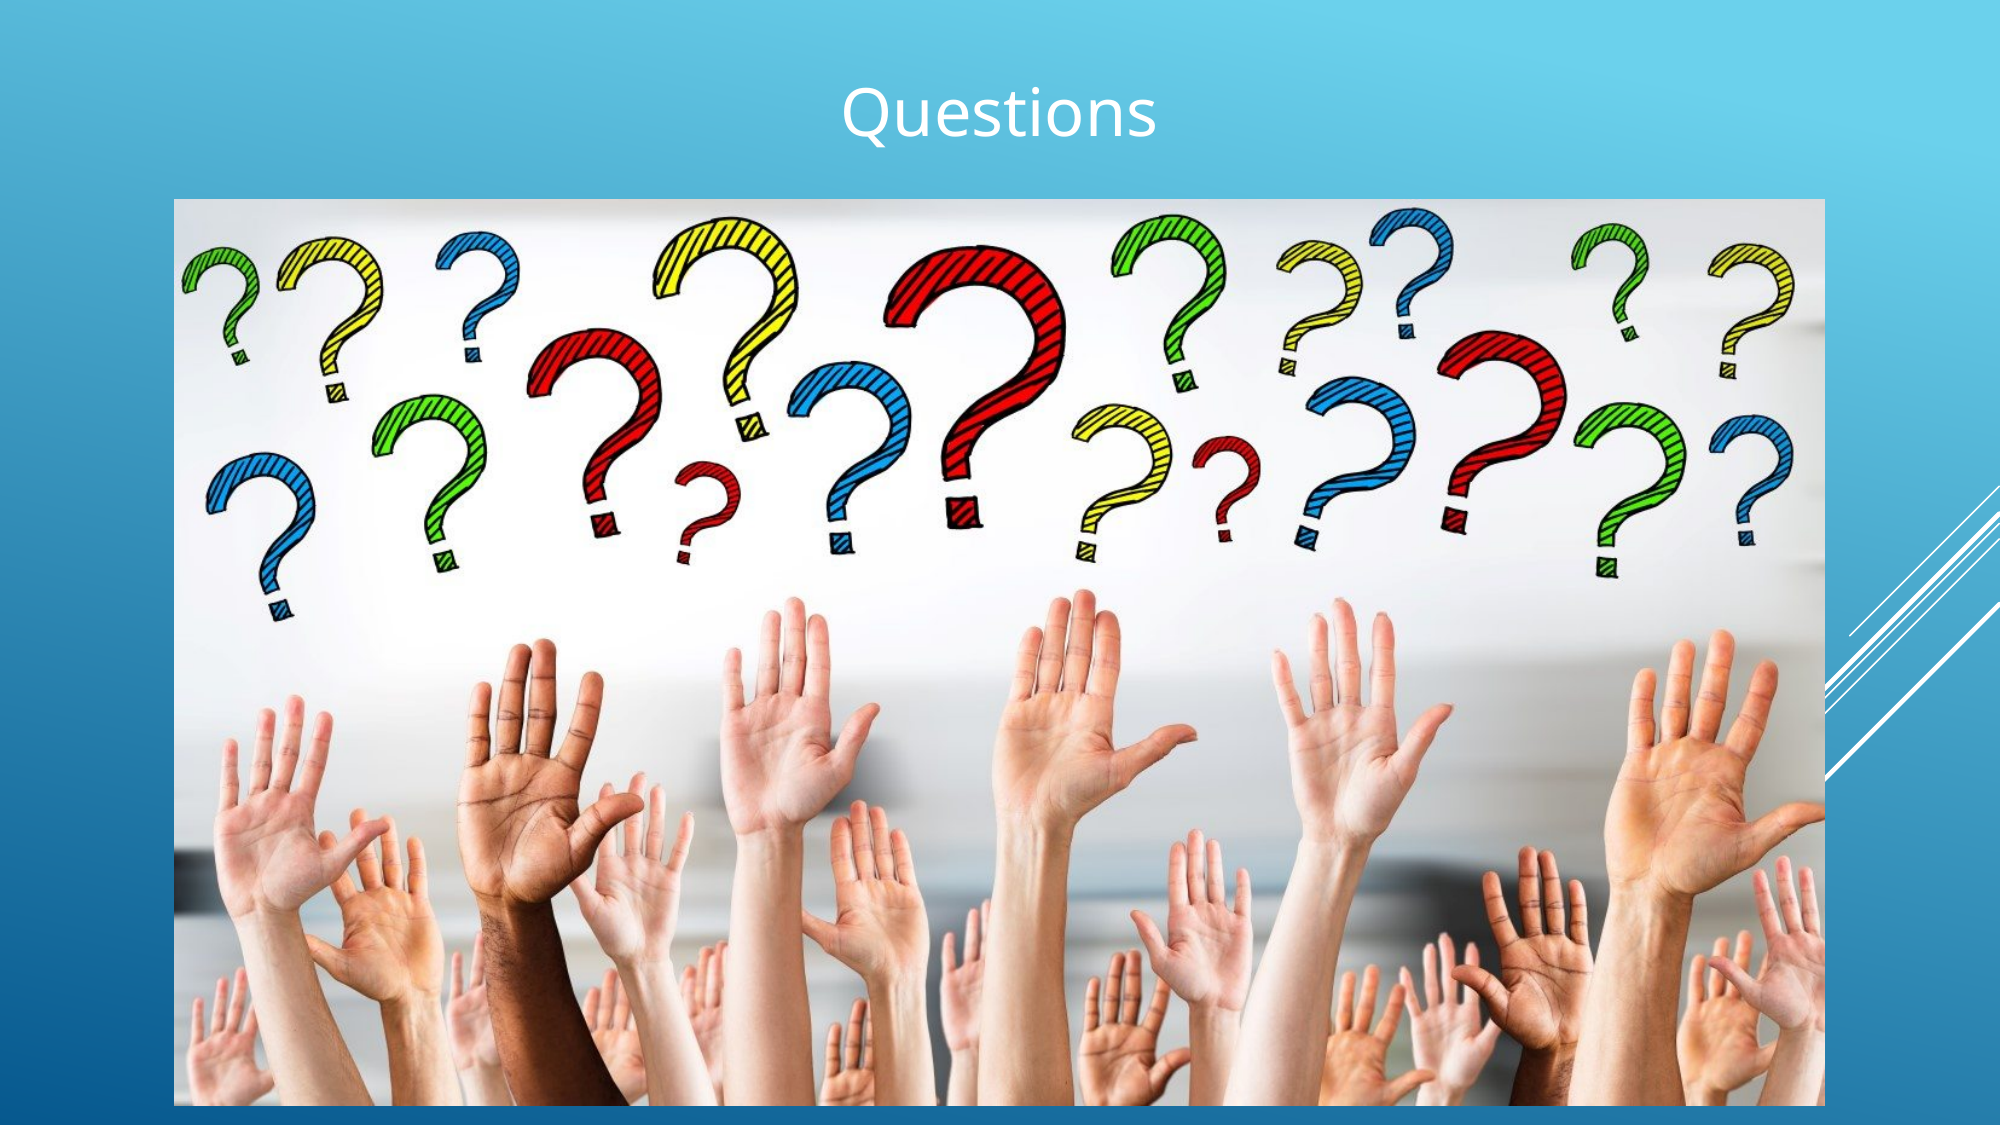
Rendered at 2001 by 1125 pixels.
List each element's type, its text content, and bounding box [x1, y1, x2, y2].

text_box Questions [826, 62, 1174, 158]
picture [174, 198, 1826, 1106]
